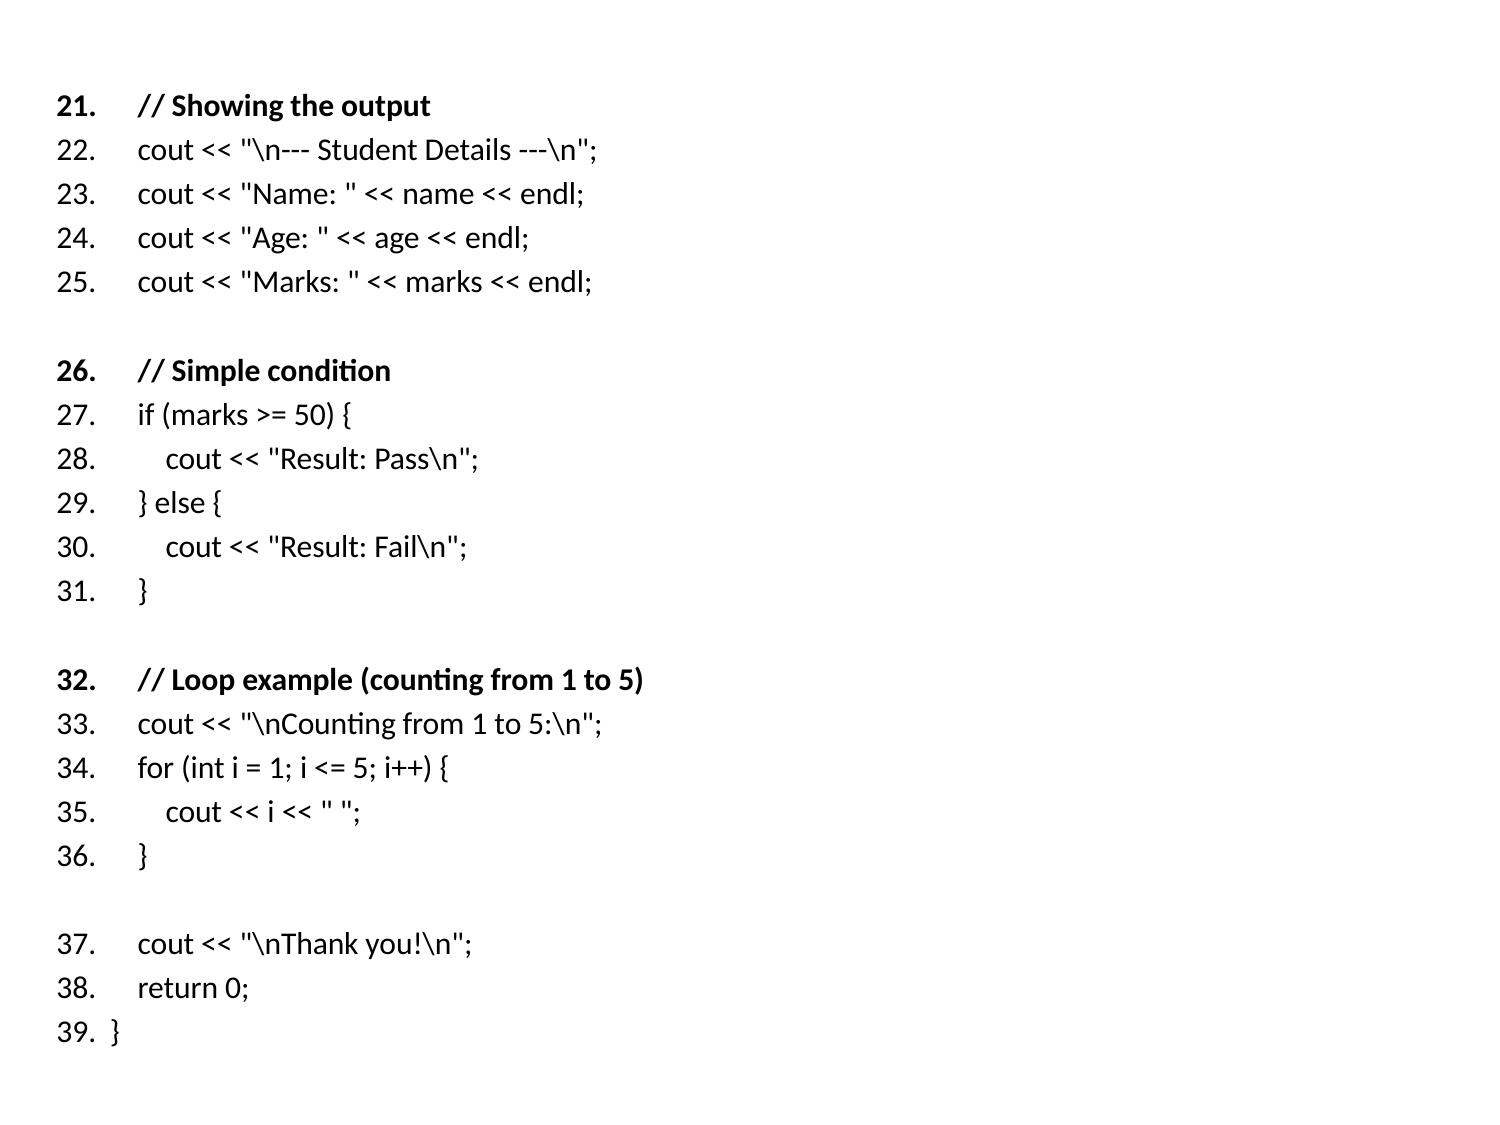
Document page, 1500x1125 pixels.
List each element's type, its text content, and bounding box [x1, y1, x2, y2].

list // Showing the output cout << "\n--- Student Details ---\n"; cout << "Name: " << name << endl; cout << "Age: " << age << endl; cout << "Marks: " << marks << endl; // Simple condition if (marks >= 50) { cout << "Result: Pass\n"; } else { cout << "Result: Fail\n"; } // Loop example (counting from 1 to 5) cout << "\nCounting from 1 to 5:\n"; for (int i = 1; i <= 5; i++) { cout << i << " "; } cout << "\nThank you!\n"; return 0; } [41, 42, 1471, 1059]
